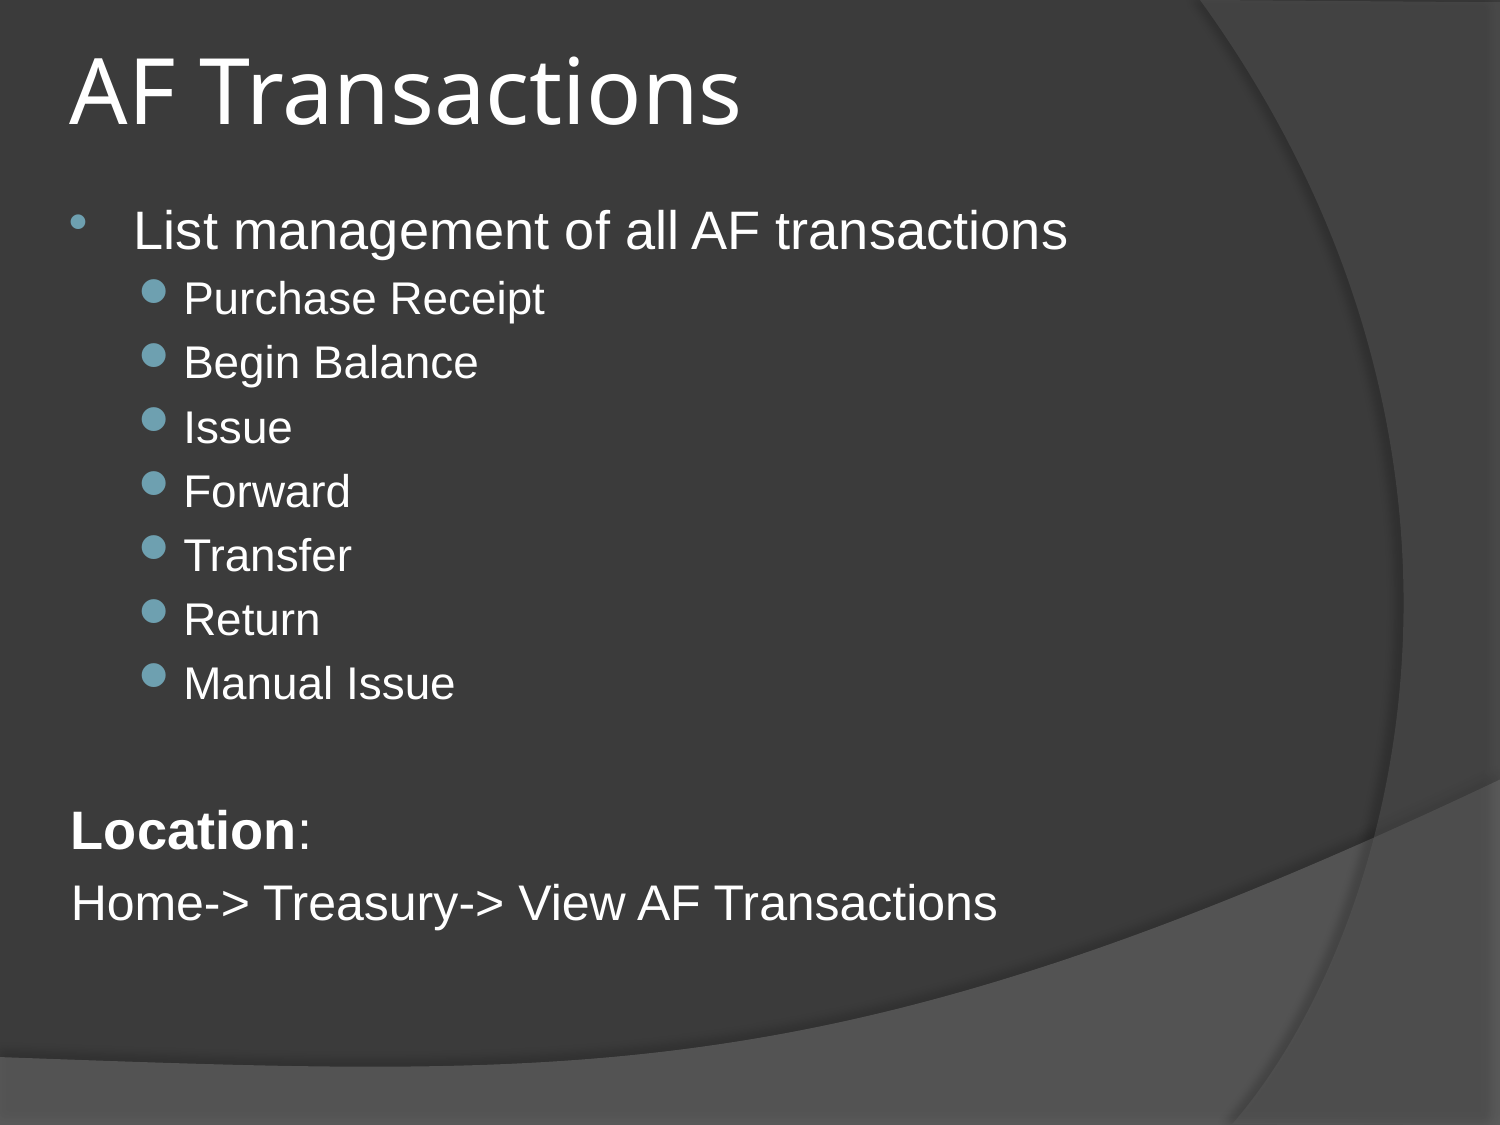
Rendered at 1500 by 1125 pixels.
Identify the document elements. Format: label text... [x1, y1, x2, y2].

text_box AF Transactions [62, 0, 1475, 175]
list List management of all AF transactions Purchase Receipt Begin Balance Issue Forward Transfer Return Manual Issue Location: Home-> Treasury-> View AF Transactions [50, 187, 1500, 1113]
